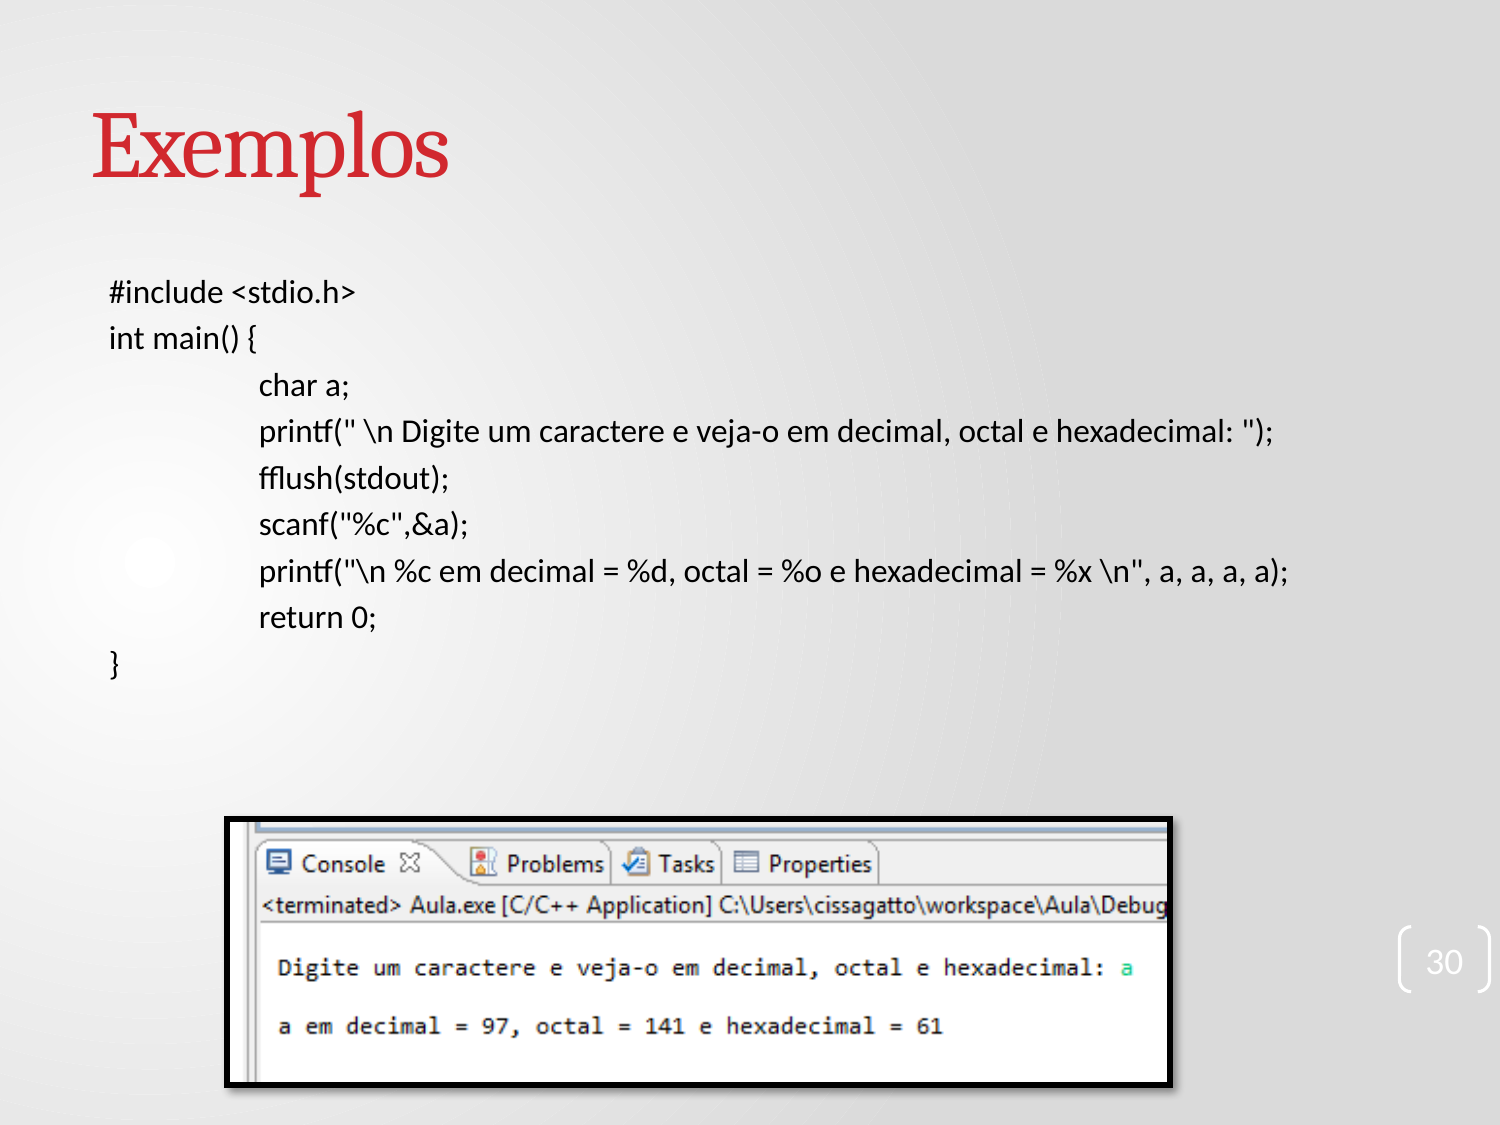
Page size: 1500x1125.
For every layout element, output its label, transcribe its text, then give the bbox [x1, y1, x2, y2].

picture [229, 821, 1168, 1083]
title Exemplos [75, 45, 1325, 233]
list #include <stdio.h> int main() { char a; printf(" \n Digite um caractere e veja-o em decimal, octal e hexadecimal: "); fflush(stdout); scanf("%c",&a); printf("\n %c em decimal = %d, octal = %o e hexadecimal = %x \n", a, a, a, a); return 0; } [75, 262, 1325, 1050]
slide_number 30 [1397, 925, 1492, 994]
